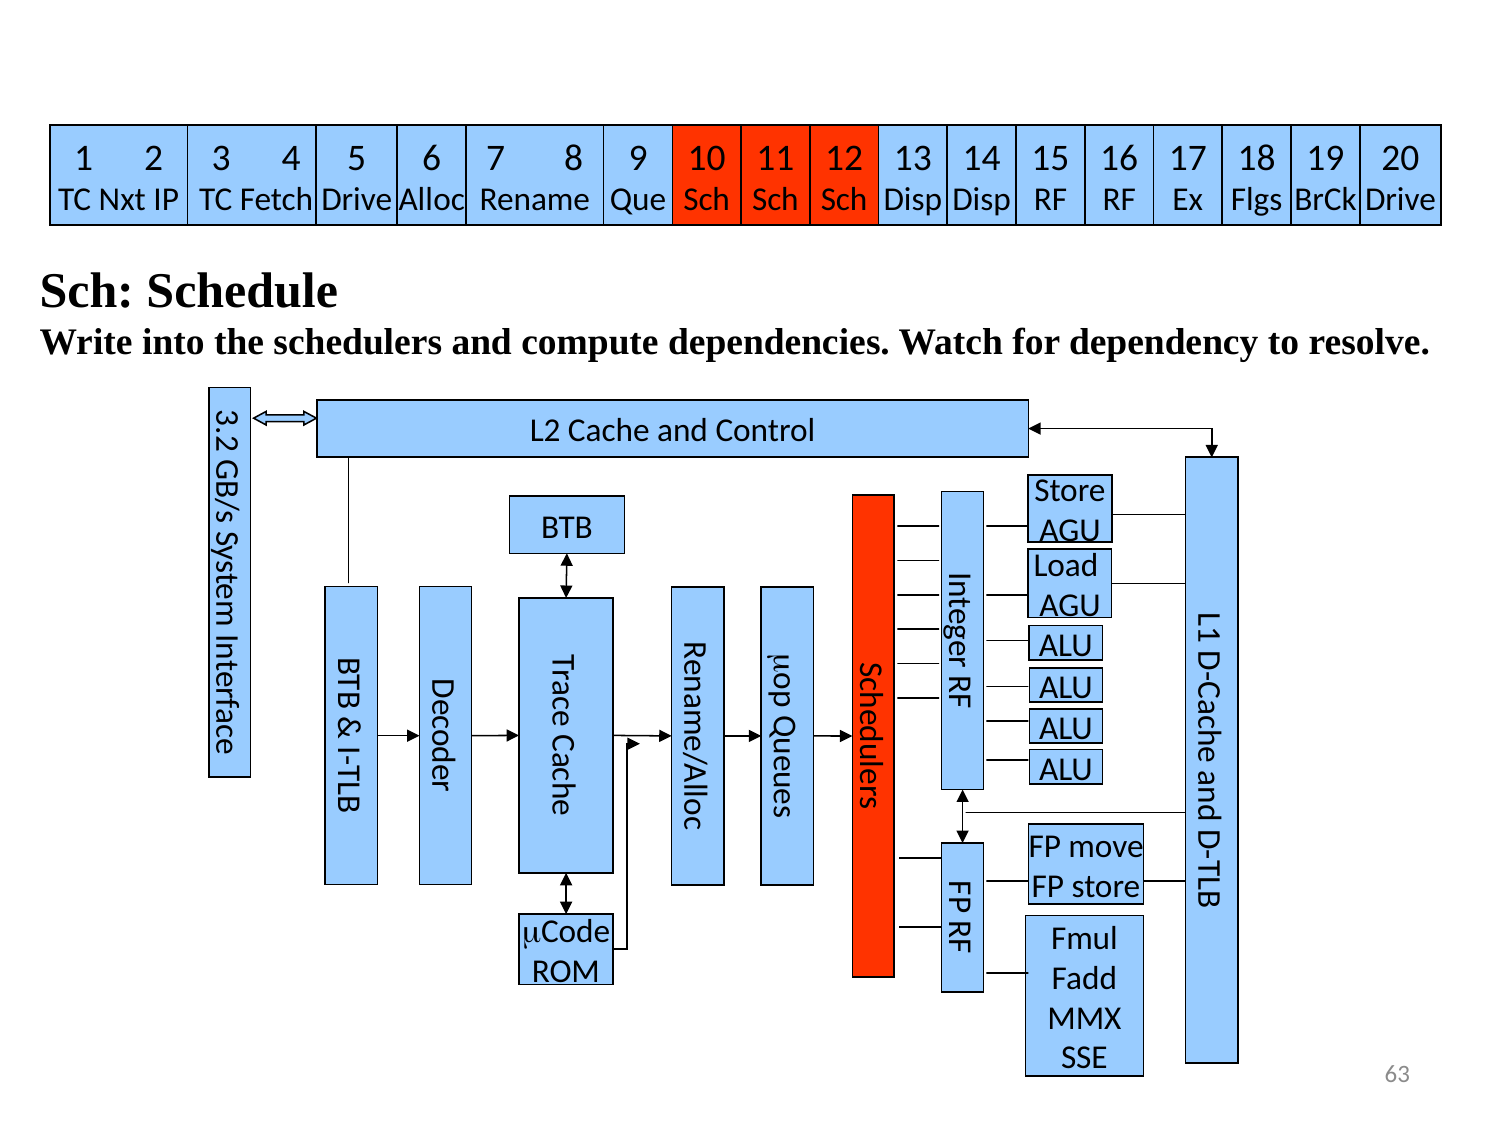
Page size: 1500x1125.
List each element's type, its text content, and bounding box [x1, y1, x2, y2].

text_box L2 Cache and Control [317, 399, 1029, 458]
text_box ALU [1029, 749, 1103, 785]
text_box L1 D-Cache and D-TLB [1185, 457, 1238, 1064]
text_box Integer RF [941, 491, 984, 790]
text_box Store AGU [1028, 474, 1112, 543]
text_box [612, 743, 641, 950]
text_box ALU [1029, 625, 1103, 660]
text_box BTB [509, 496, 625, 554]
text_box op Queues [761, 587, 814, 885]
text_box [49, 124, 1442, 225]
text_box FP move FP store [1028, 823, 1144, 905]
text_box FP RF [941, 842, 984, 992]
text_box Load AGU [1028, 548, 1112, 618]
text_box Sch: Schedule Write into the schedulers and compute dependencies. Watch for dependency to resolve. [24, 249, 1463, 371]
text_box ALU [1029, 708, 1103, 744]
text_box Fmul Fadd MMX SSE [1025, 915, 1144, 1076]
text_box Trace Cache [518, 597, 614, 873]
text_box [1028, 428, 1212, 458]
text_box Schedulers [852, 494, 895, 978]
text_box Rename/Alloc [671, 587, 724, 885]
text_box Decoder [419, 586, 472, 885]
slide_number 63 [1074, 1042, 1425, 1103]
text_box Code ROM [518, 914, 614, 985]
text_box ALU [1029, 667, 1103, 703]
text_box [253, 411, 317, 425]
text_box 3.2 GB/s System Interface [208, 387, 251, 778]
text_box BTB & I-TLB [325, 586, 378, 885]
